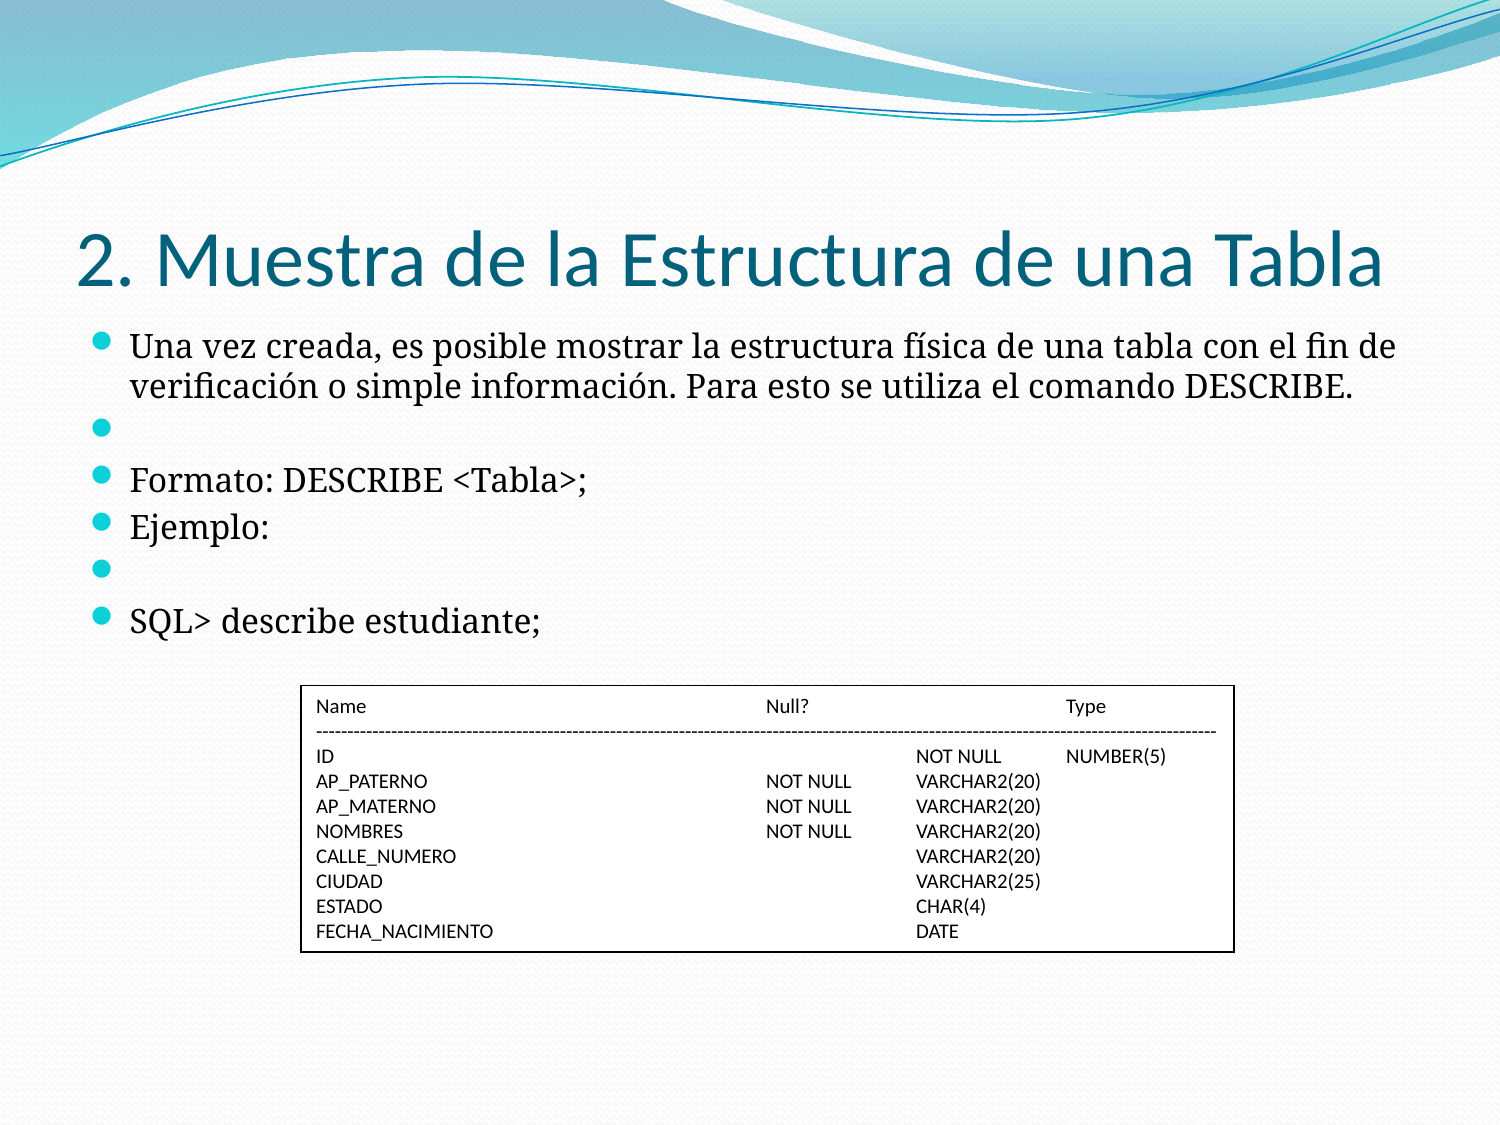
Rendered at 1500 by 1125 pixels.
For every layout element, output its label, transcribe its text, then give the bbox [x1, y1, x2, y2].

title 2. Muestra de la Estructura de una Tabla [75, 115, 1425, 303]
list Una vez creada, es posible mostrar la estructura física de una tabla con el fin de verificación o simple información. Para esto se utiliza el comando DESCRIBE. Formato: DESCRIBE <Tabla>; Ejemplo: SQL> describe estudiante; [75, 317, 1425, 669]
text_box Name Null? Type ------------------------------------------------------------------------------------------------------------------------------------------------ ID NOT NULL NUMBER(5) AP_PATERNO NOT NULL VARCHAR2(20) AP_MATERNO NOT NULL VARCHAR2(20) NOMBRES NOT NULL VARCHAR2(20) CALLE_NUMERO VARCHAR2(20) CIUDAD VARCHAR2(25) ESTADO CHAR(4) FECHA_NACIMIENTO DATE [301, 685, 1235, 953]
